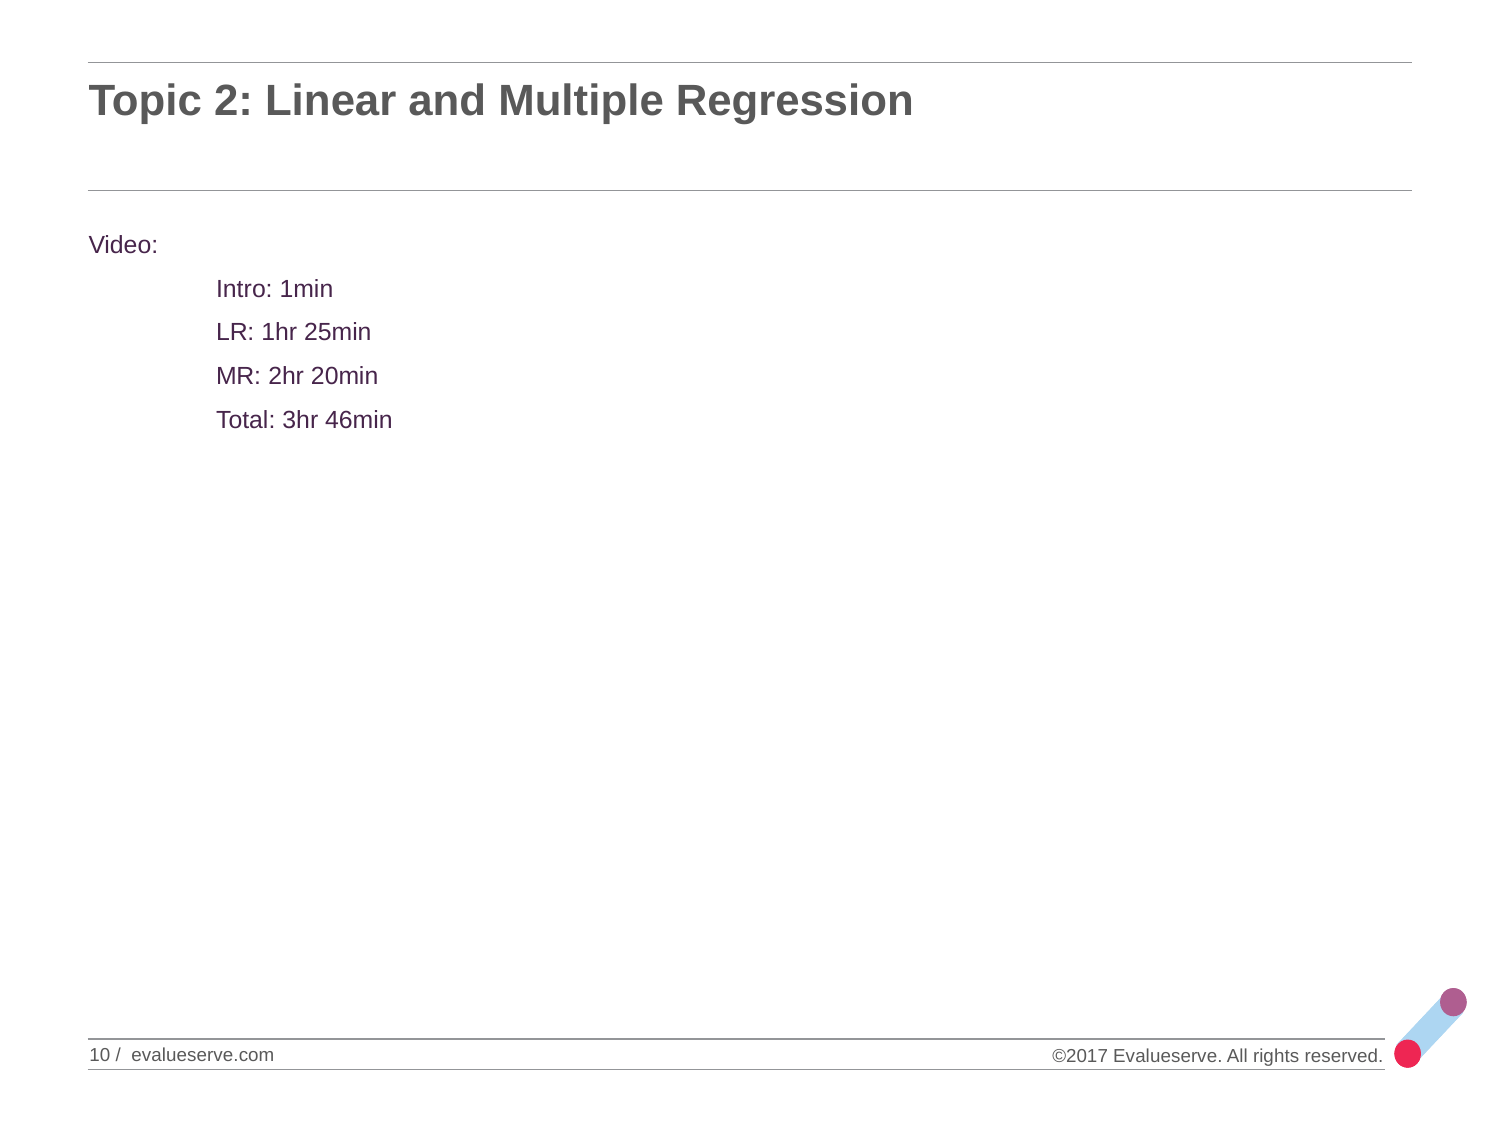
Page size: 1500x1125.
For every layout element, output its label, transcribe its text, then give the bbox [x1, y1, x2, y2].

title Topic 2: Linear and Multiple Regression [88, 64, 1413, 182]
slide_number 10 / evalueserve.com [89, 1039, 311, 1069]
list Video: Intro: 1min LR: 1hr 25min MR: 2hr 20min Total: 3hr 46min [88, 222, 1412, 440]
footer ©2017 Evalueserve. All rights reserved. [908, 1041, 1384, 1069]
